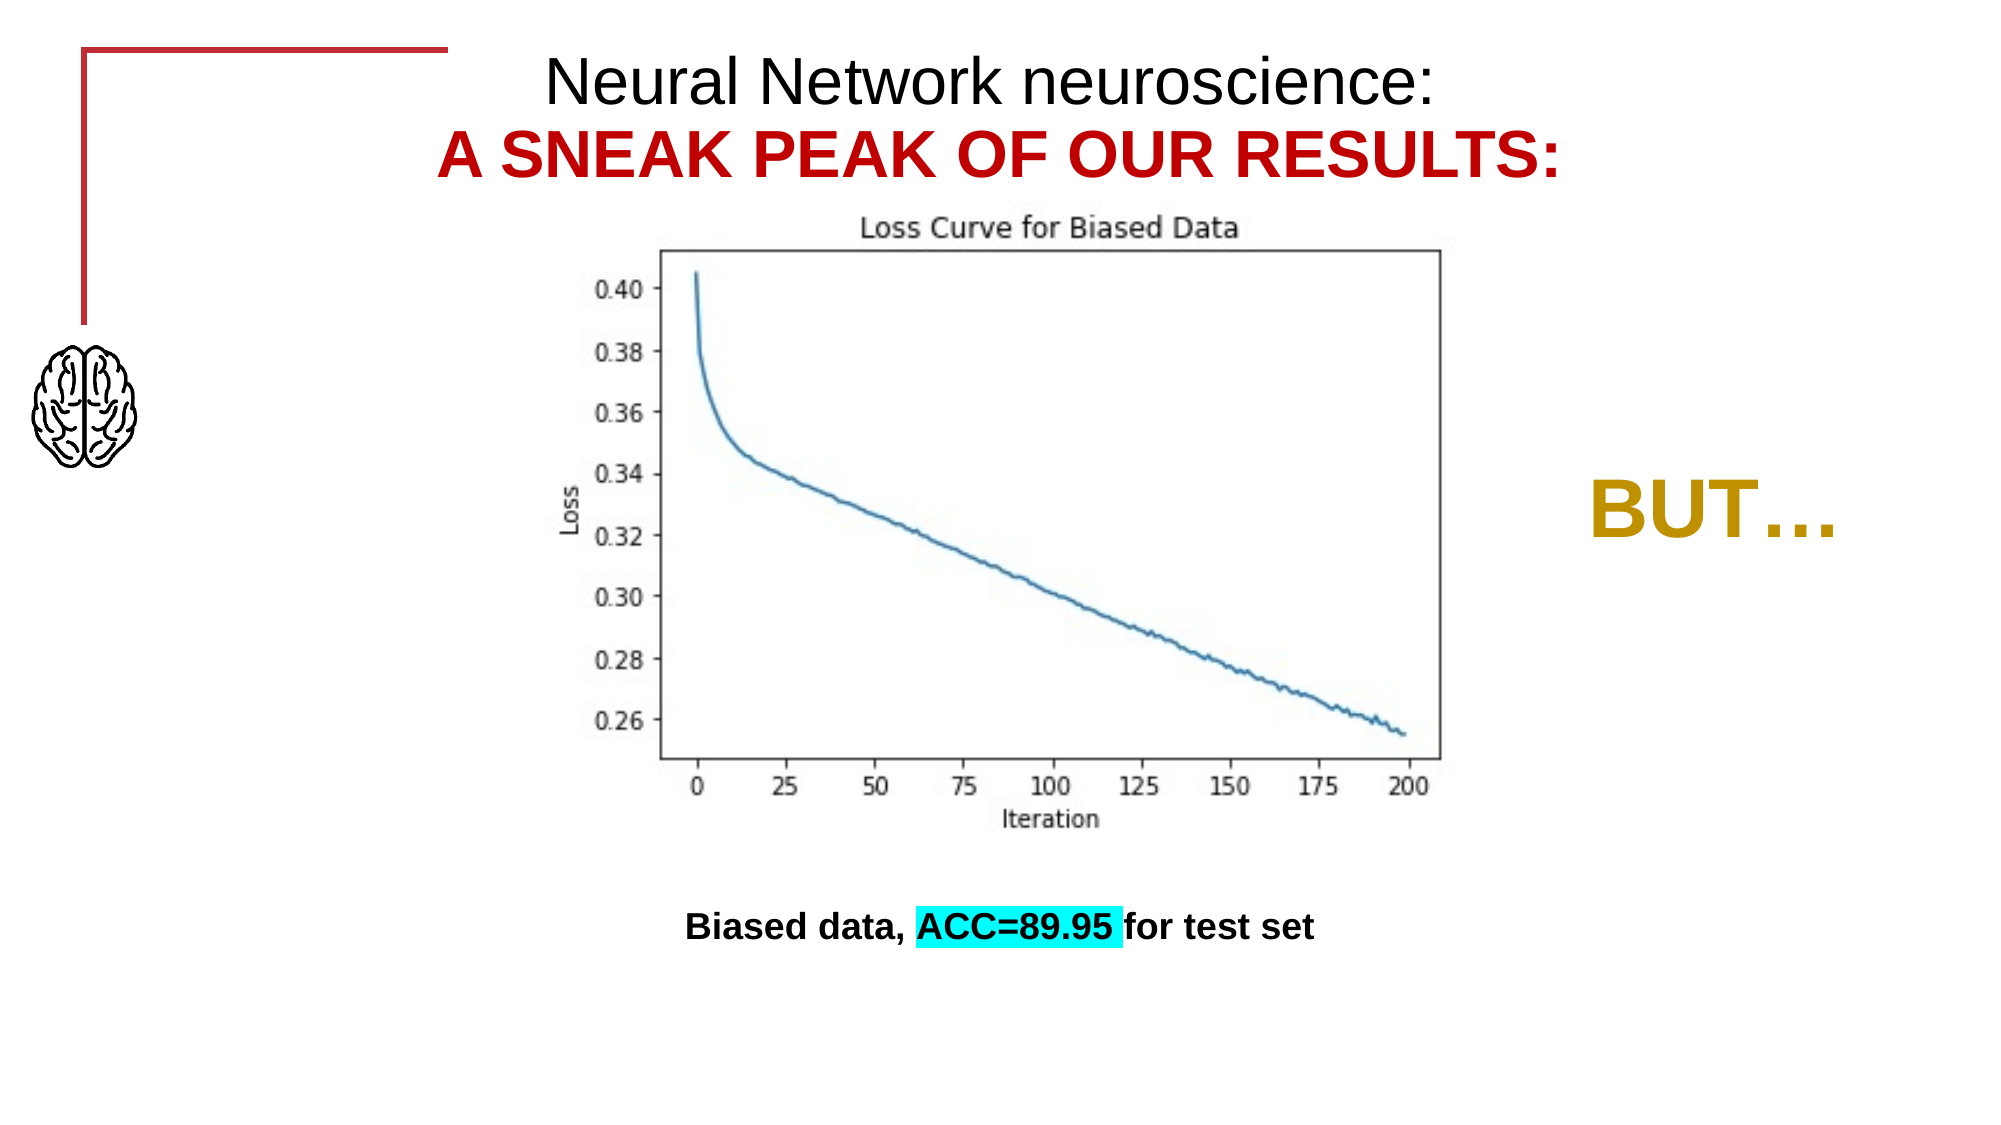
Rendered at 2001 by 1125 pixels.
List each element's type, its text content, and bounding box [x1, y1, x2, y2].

text_box Biased data, ACC=89.95 for test set [283, 894, 1716, 955]
title Neural Network neuroscience: A SNEAK PEAK OF OUR RESULTS: [249, 15, 1750, 199]
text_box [22, 50, 449, 468]
text_box BUT… [1456, 446, 2000, 562]
picture [544, 199, 1456, 847]
